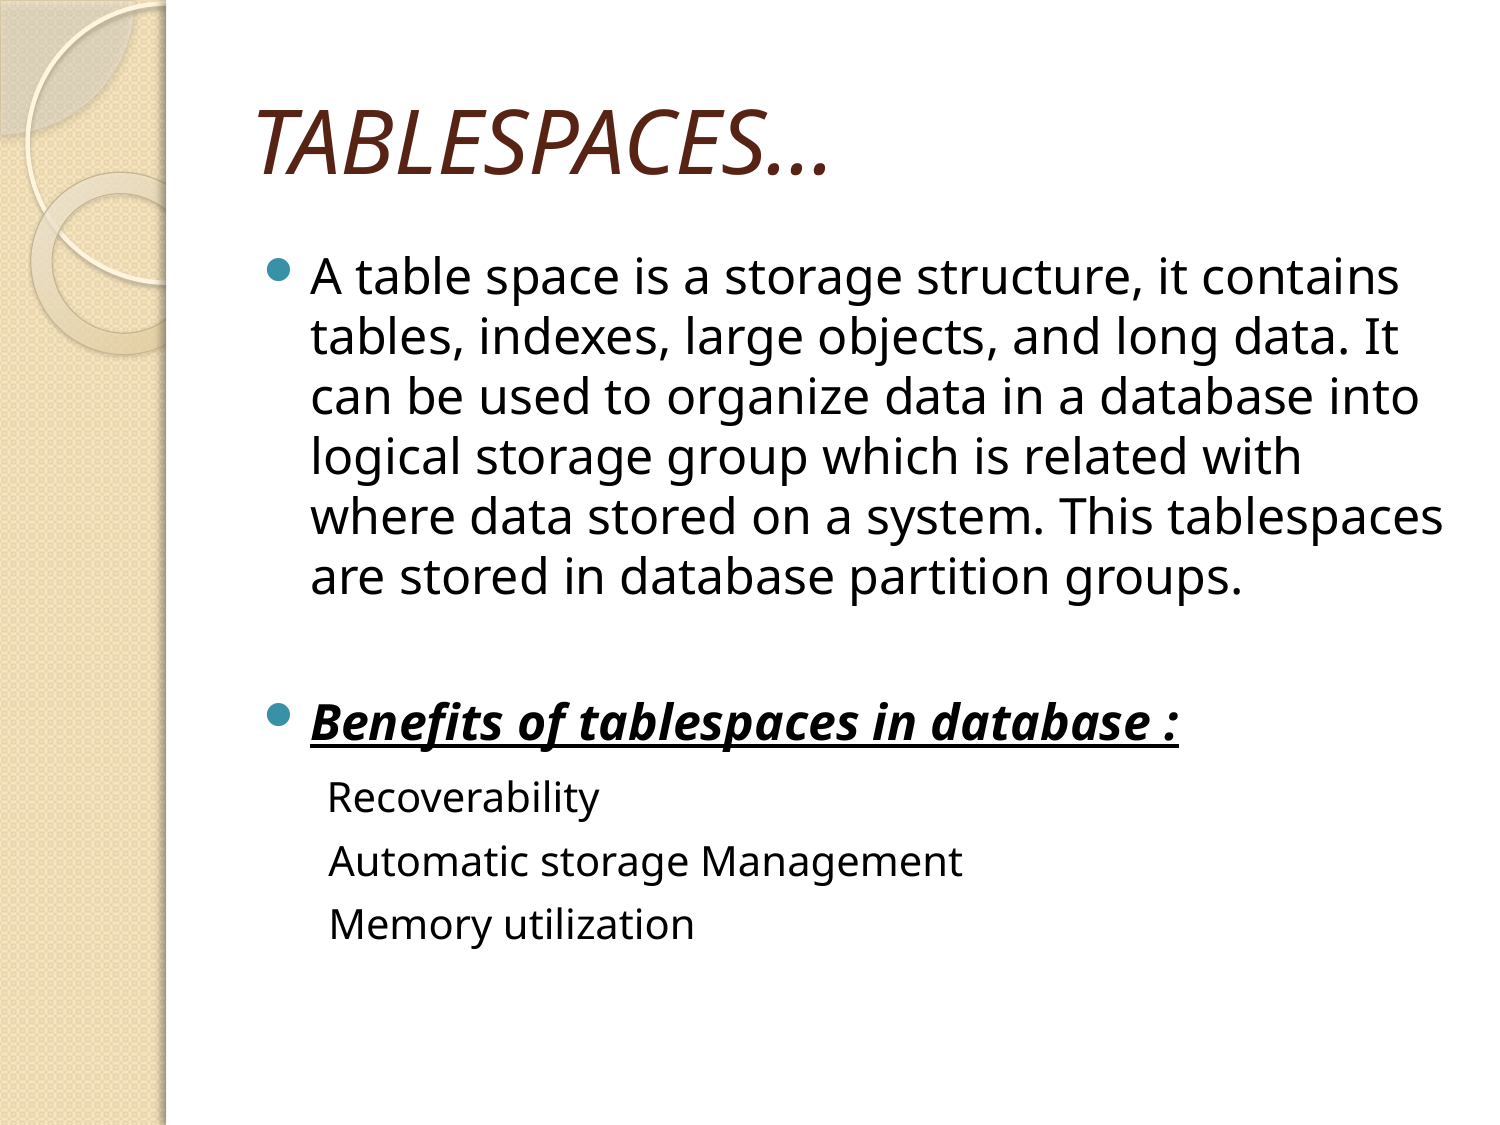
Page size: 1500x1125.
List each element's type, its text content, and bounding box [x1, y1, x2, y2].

list A table space is a storage structure, it contains tables, indexes, large objects, and long data. It can be used to organize data in a database into logical storage group which is related with where data stored on a system. This tablespaces are stored in database partition groups. Benefits of tablespaces in database : Recoverability Automatic storage Management Memory utilization [235, 237, 1466, 1025]
title TABLESPACES... [235, 45, 1466, 233]
